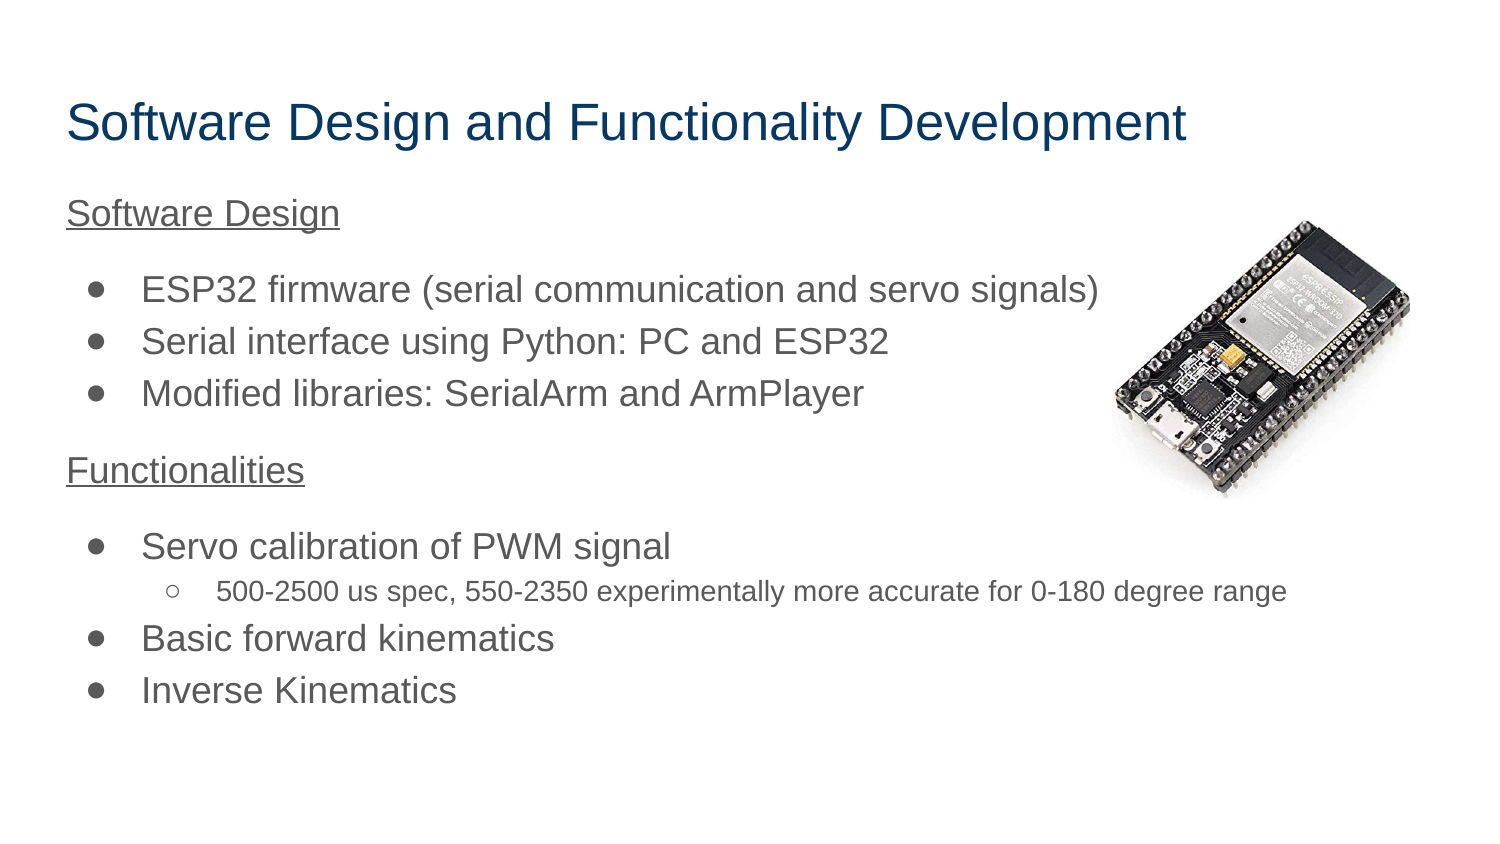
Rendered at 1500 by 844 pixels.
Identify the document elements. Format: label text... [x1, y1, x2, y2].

list Software Design ESP32 firmware (serial communication and servo signals) Serial interface using Python: PC and ESP32 Modified libraries: SerialArm and ArmPlayer Functionalities Servo calibration of PWM signal 500-2500 us spec, 550-2350 experimentally more accurate for 0-180 degree range Basic forward kinematics Inverse Kinematics [51, 166, 1323, 799]
title Software Design and Functionality Development [51, 72, 1229, 166]
picture [1112, 219, 1411, 500]
